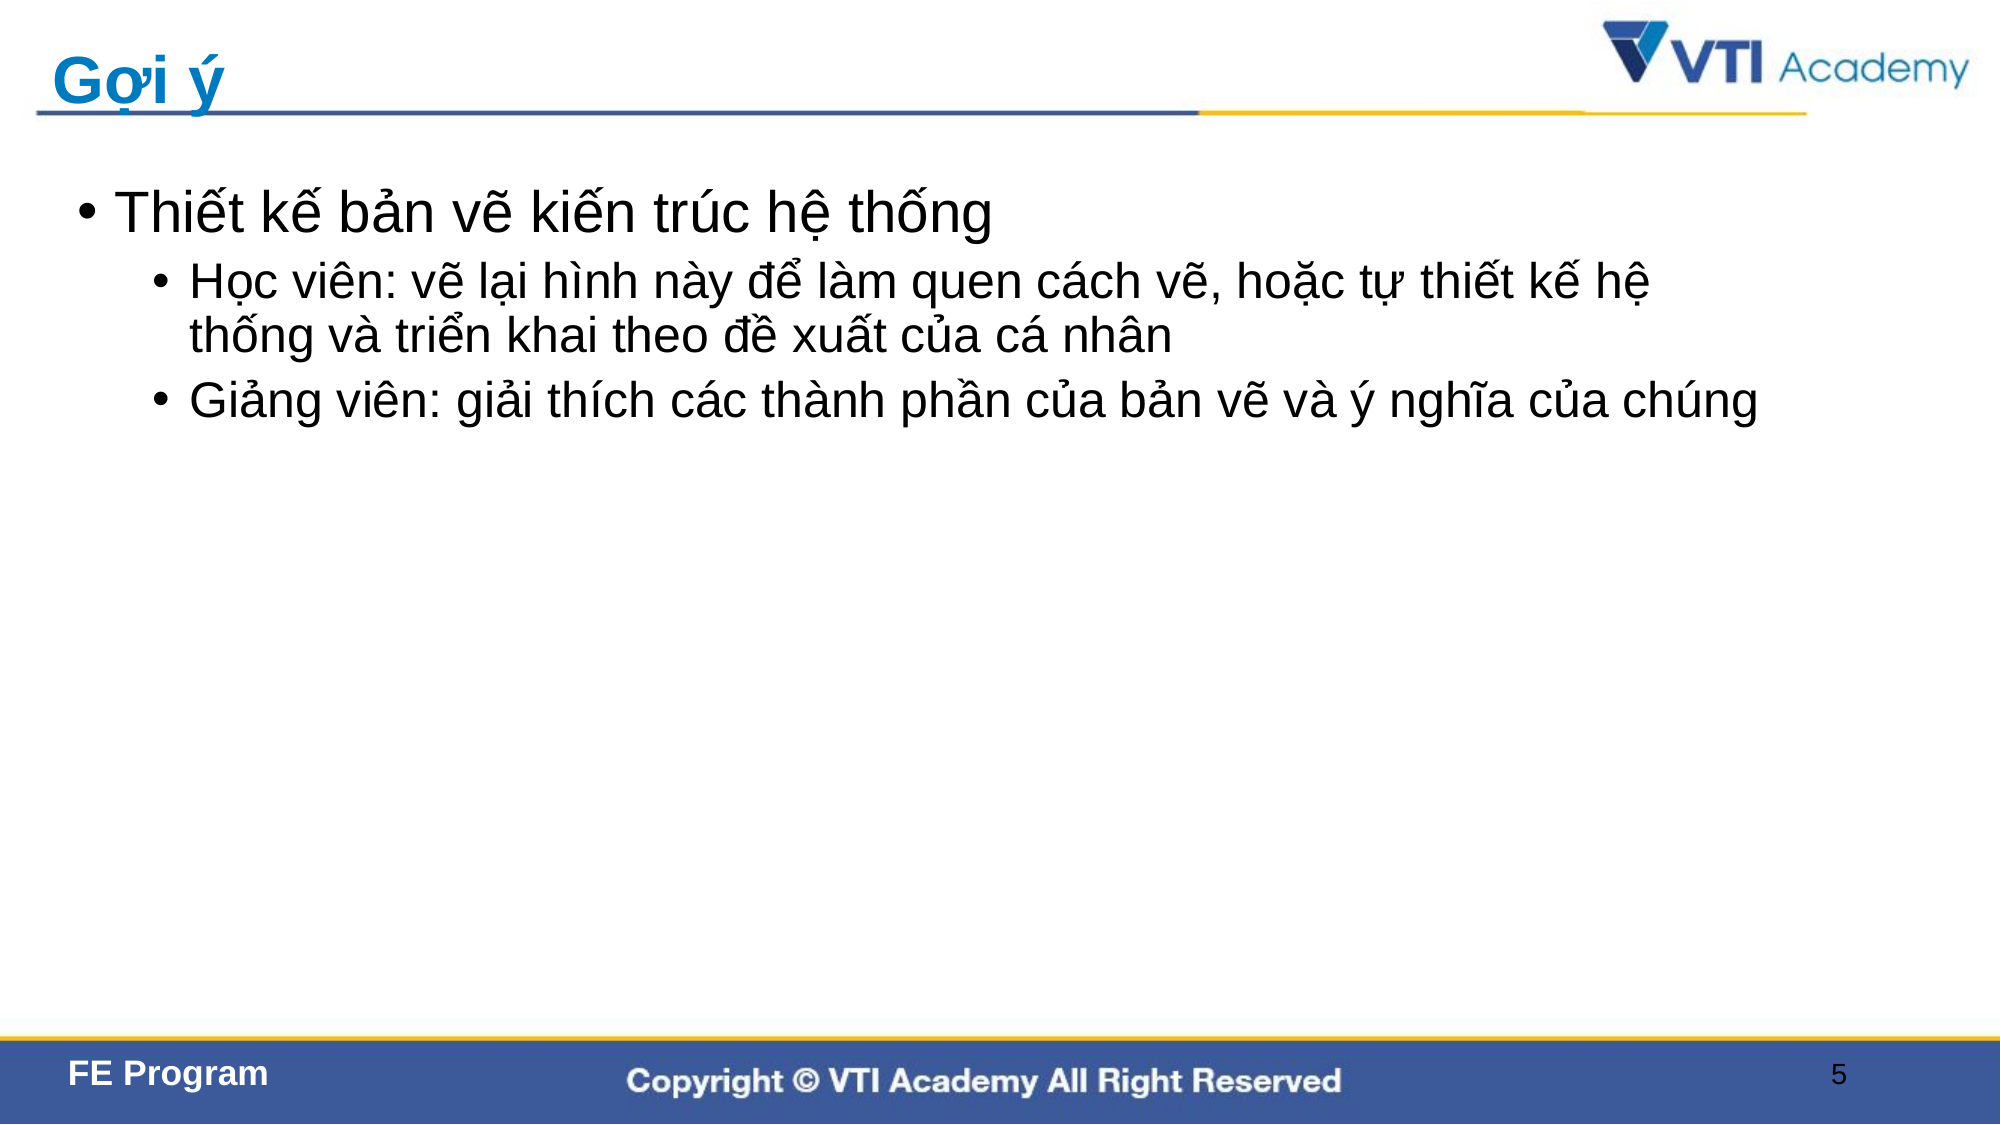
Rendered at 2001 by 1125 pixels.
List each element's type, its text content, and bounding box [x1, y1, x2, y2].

picture [0, 1, 2000, 1124]
list Thiết kế bản vẽ kiến trúc hệ thống Học viên: vẽ lại hình này để làm quen cách vẽ, hoặc tự thiết kế hệ thống và triển khai theo đề xuất của cá nhân Giảng viên: giải thích các thành phần của bản vẽ và ý nghĩa của chúng [62, 174, 1788, 889]
slide_number 5 [1412, 1042, 1863, 1103]
title Gợi ý [37, 37, 1763, 127]
